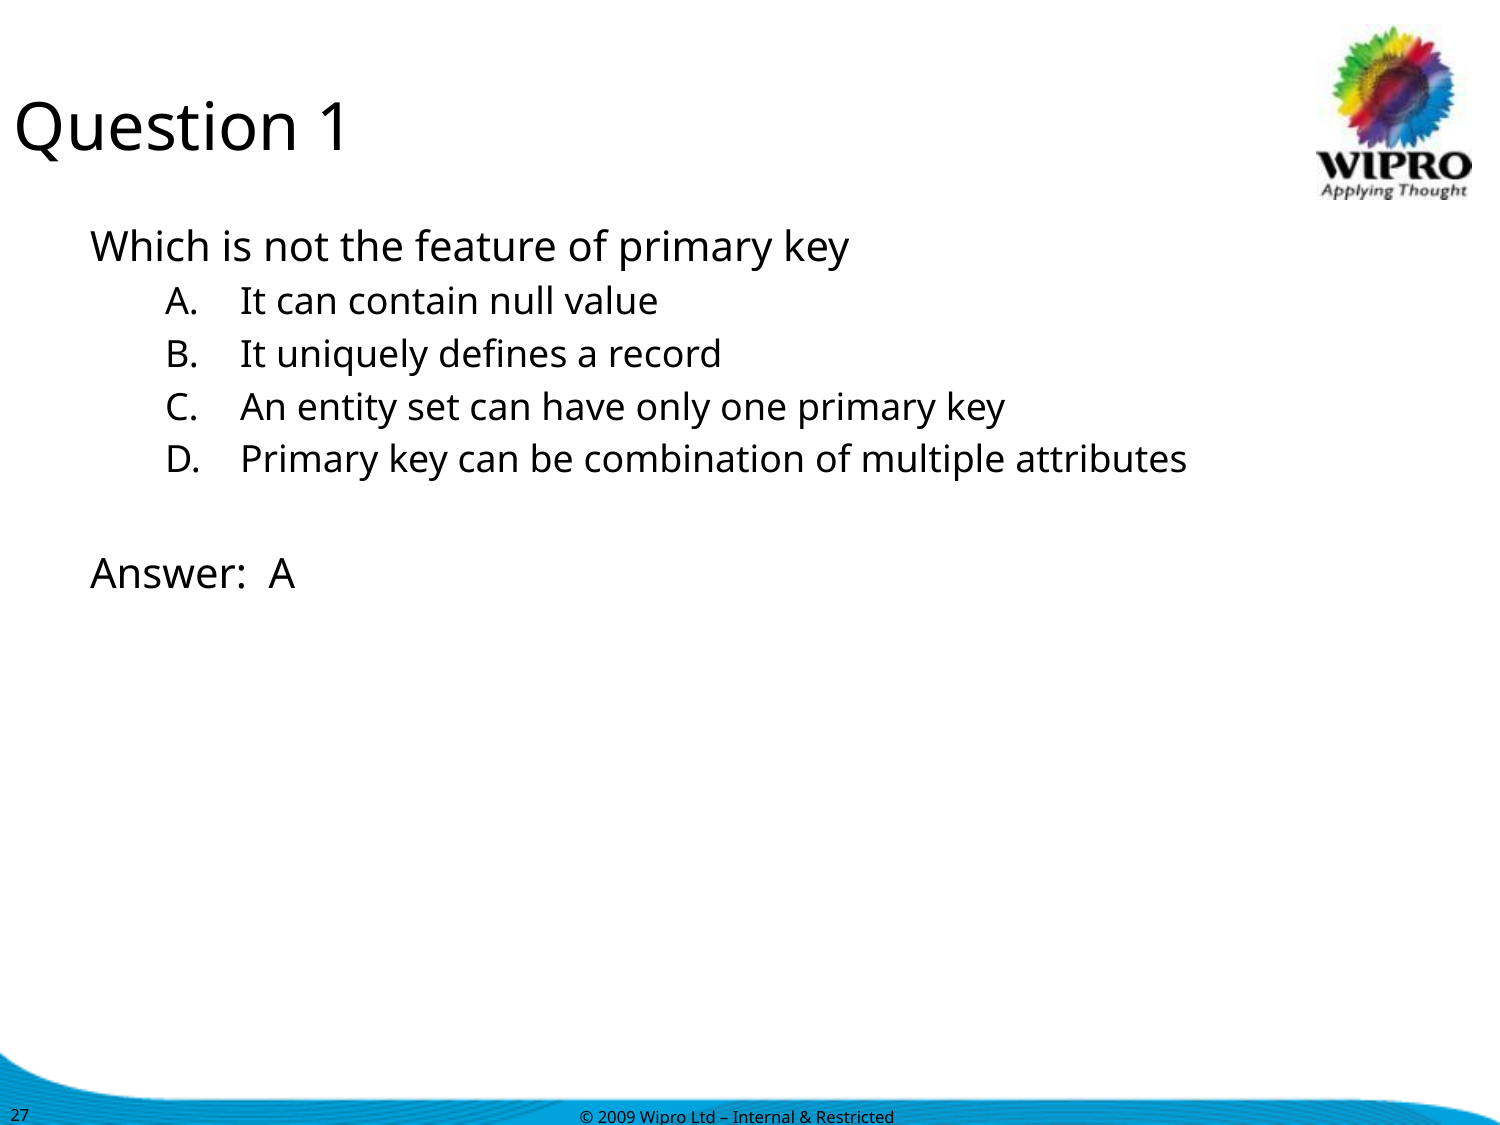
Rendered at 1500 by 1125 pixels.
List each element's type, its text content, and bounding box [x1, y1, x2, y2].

list Which is not the feature of primary key It can contain null value It uniquely defines a record An entity set can have only one primary key Primary key can be combination of multiple attributes Answer: A [75, 212, 1425, 1038]
picture [0, 1037, 1500, 1125]
title Question 1 [0, 49, 1240, 200]
picture [1316, 24, 1472, 200]
